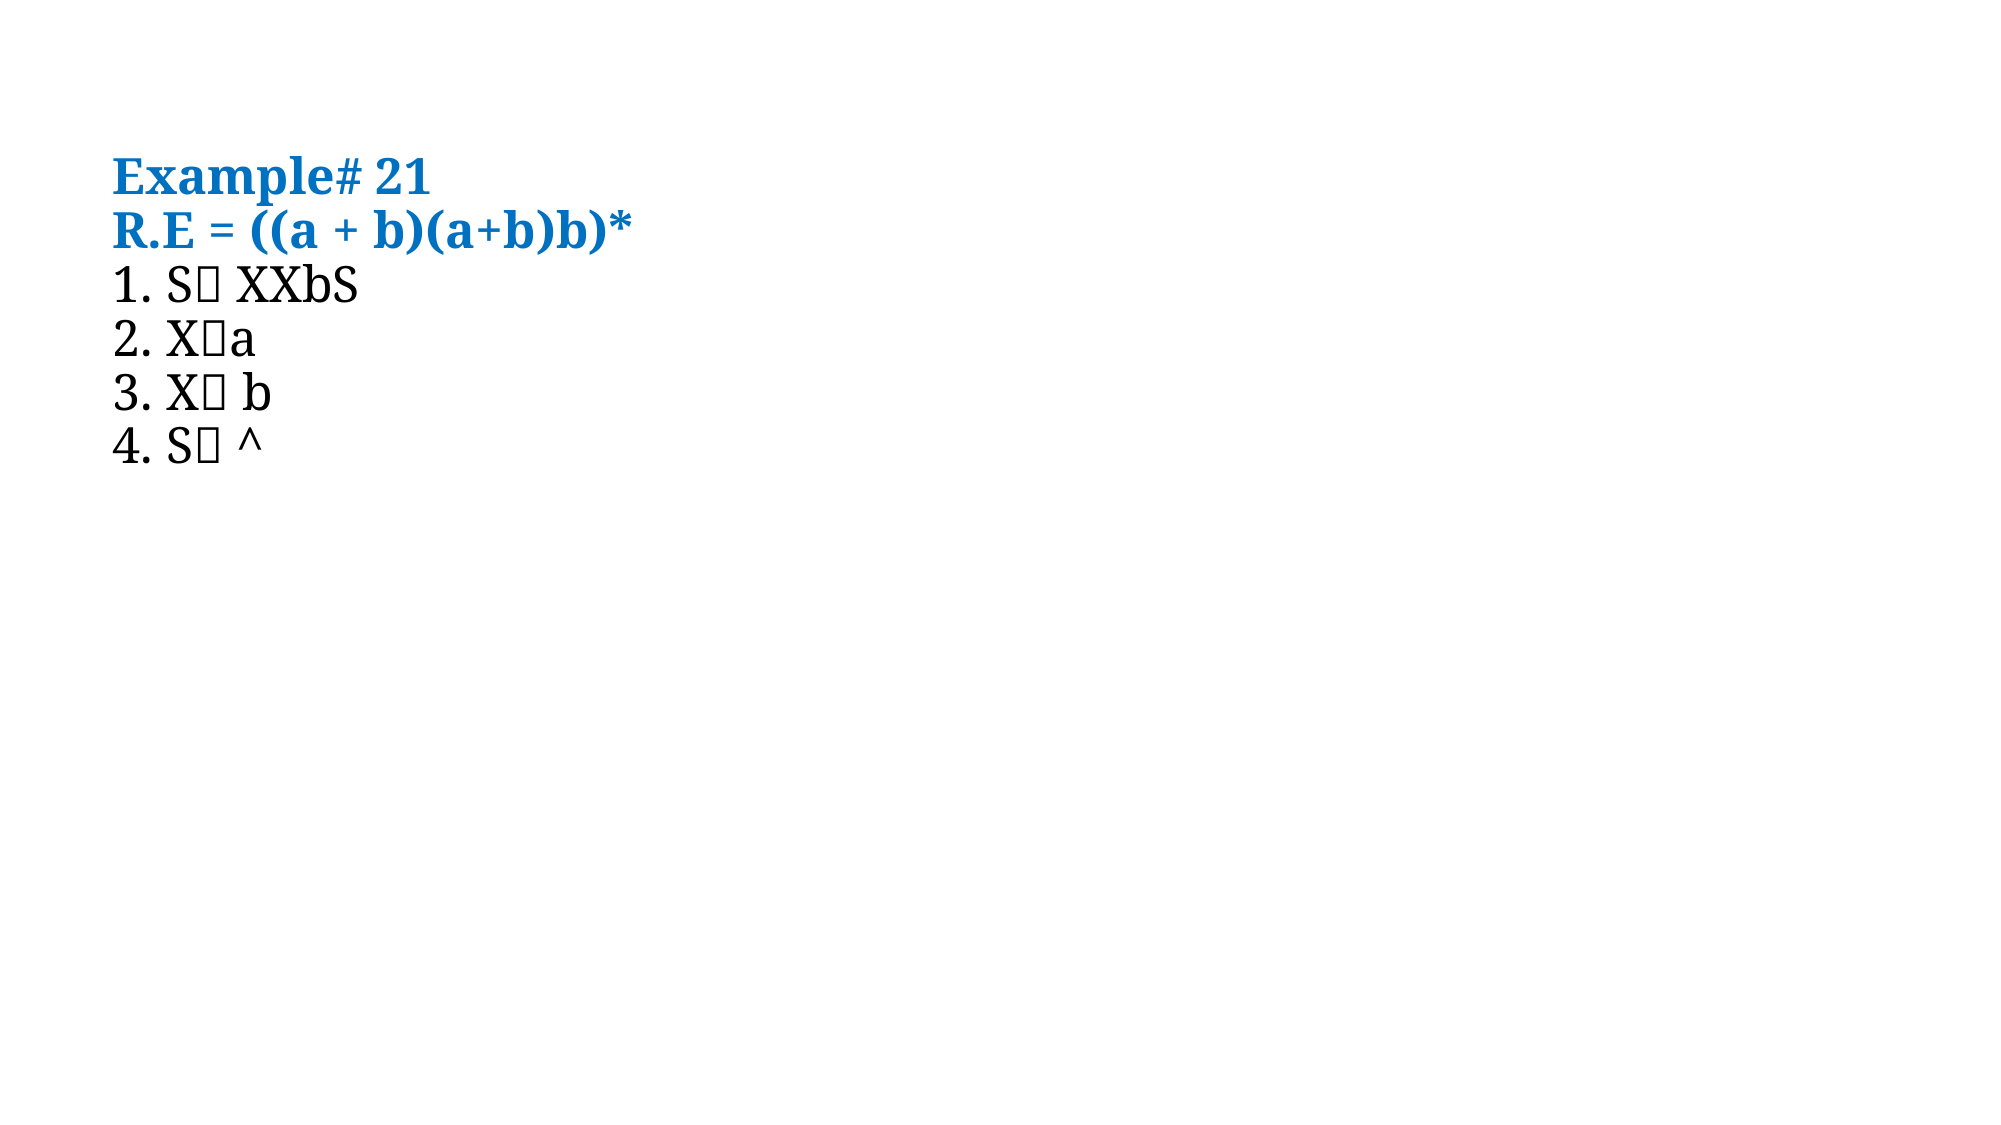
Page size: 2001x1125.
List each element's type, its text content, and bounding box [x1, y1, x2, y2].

title Example# 21 R.E = ((a + b)(a+b)b)* 1. S XXbS 2. Xa 3. X b 4. S ^ [97, 366, 1598, 759]
